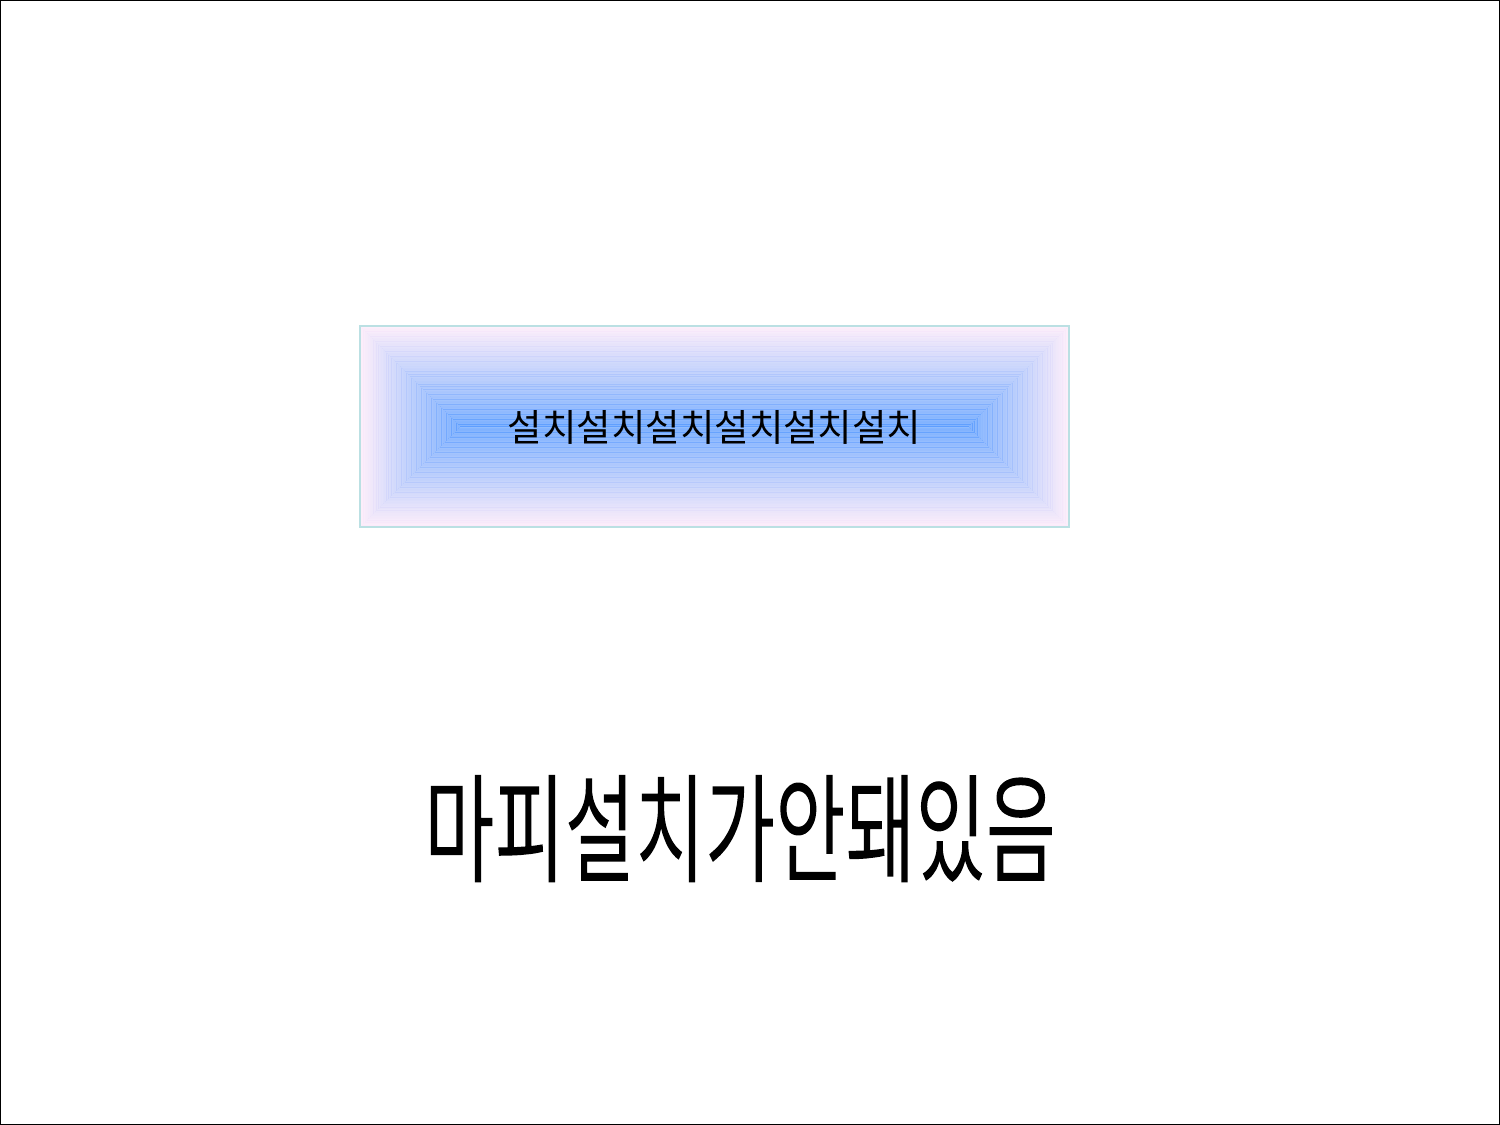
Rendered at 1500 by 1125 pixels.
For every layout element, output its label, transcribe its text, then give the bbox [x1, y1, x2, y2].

text_box [0, 0, 1500, 1125]
text_box 설치설치설치설치설치설치 [360, 326, 1069, 527]
